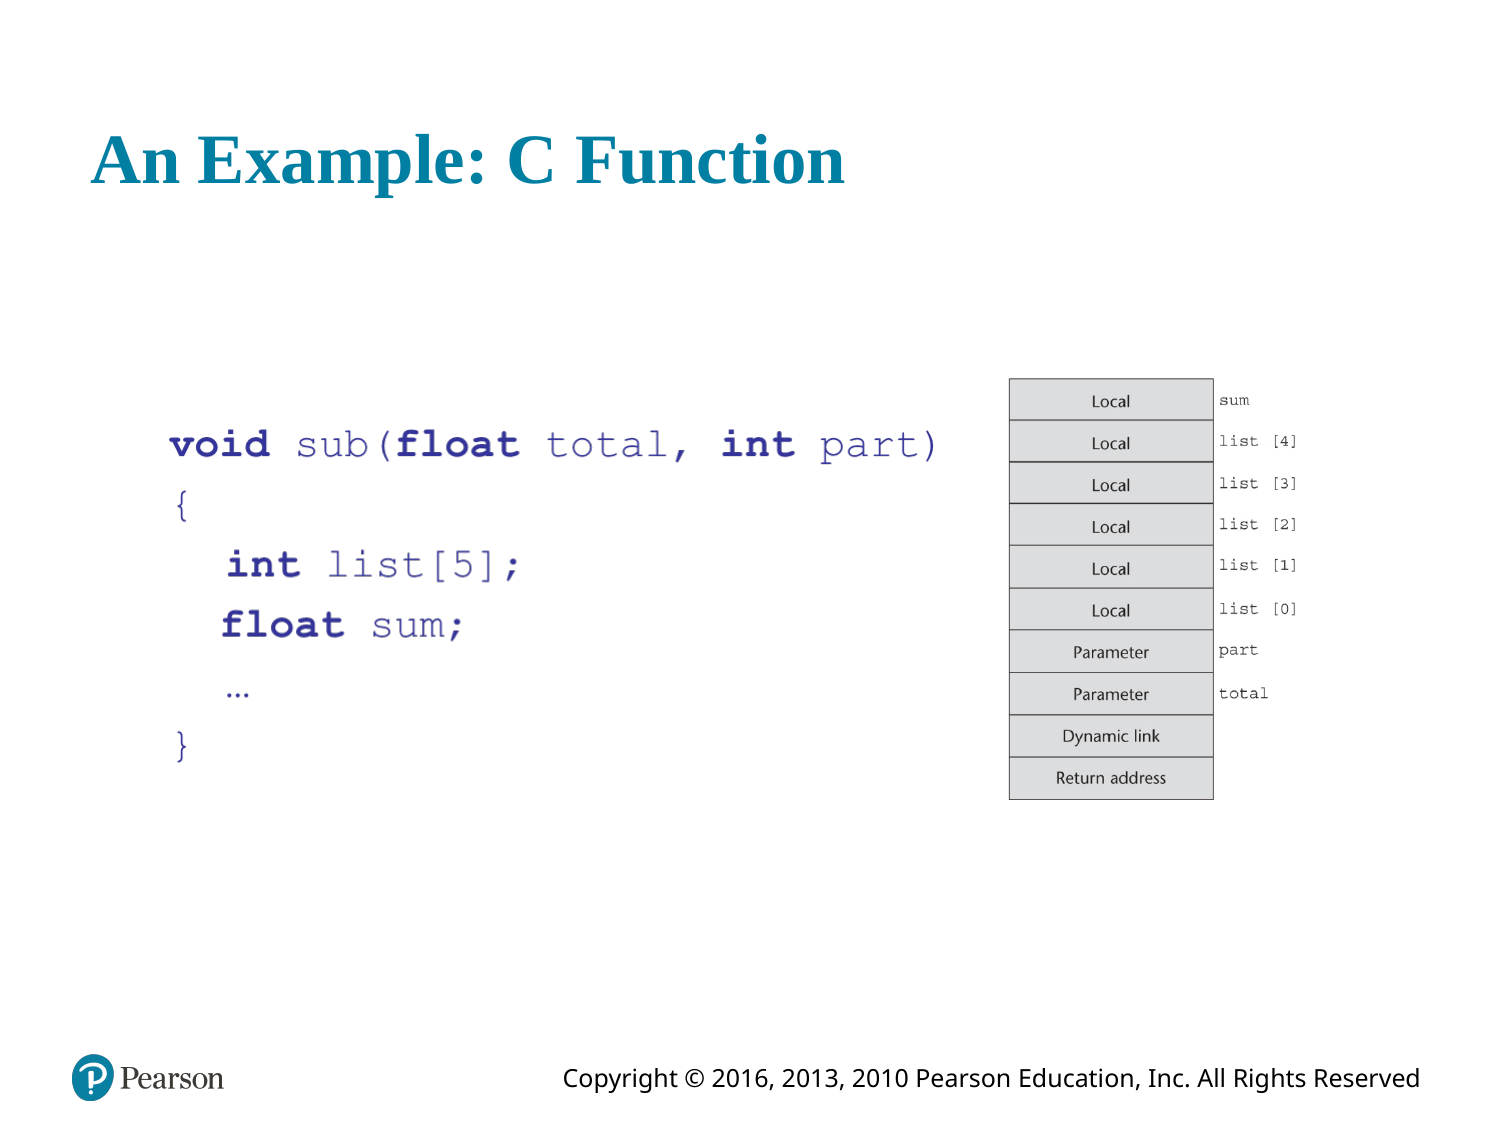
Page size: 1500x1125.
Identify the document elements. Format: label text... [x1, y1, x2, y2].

picture [72, 1054, 88, 1070]
picture [80, 1063, 106, 1088]
title An Example: C Function [75, 37, 1425, 213]
picture [98, 1054, 224, 1101]
picture [1006, 299, 1374, 801]
picture [72, 1087, 83, 1101]
picture [144, 407, 970, 796]
